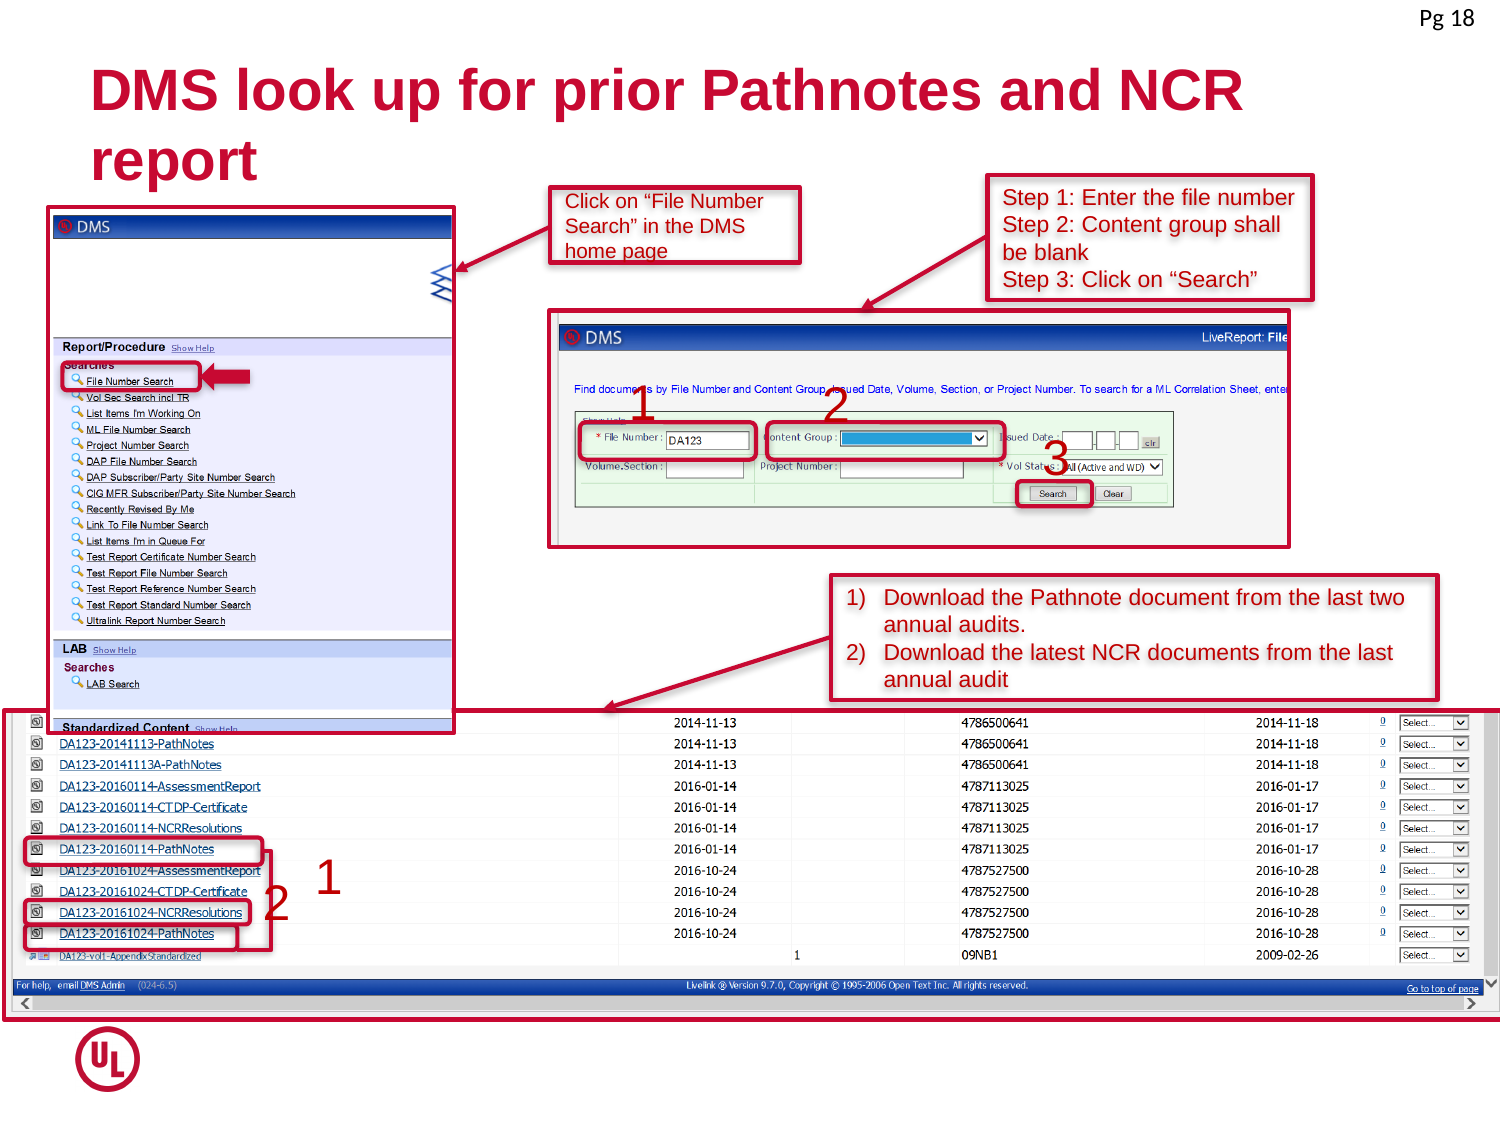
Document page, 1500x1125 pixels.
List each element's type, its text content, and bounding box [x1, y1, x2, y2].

text_box Step 1: Enter the file number Step 2: Content group shall be blank Step 3: Click on “Search” [860, 174, 1313, 310]
picture [550, 312, 1288, 545]
title DMS look up for prior Pathnotes and NCR report [75, 45, 1425, 233]
picture [75, 1026, 140, 1092]
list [49, 209, 452, 732]
picture [5, 712, 1500, 1018]
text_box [237, 850, 263, 951]
text_box Download the Pathnote document from the last two annual audits. Download the latest NCR documents from the last annual audit [602, 574, 1438, 710]
text_box Click on “File Number Search” in the DMS home page [456, 187, 801, 273]
